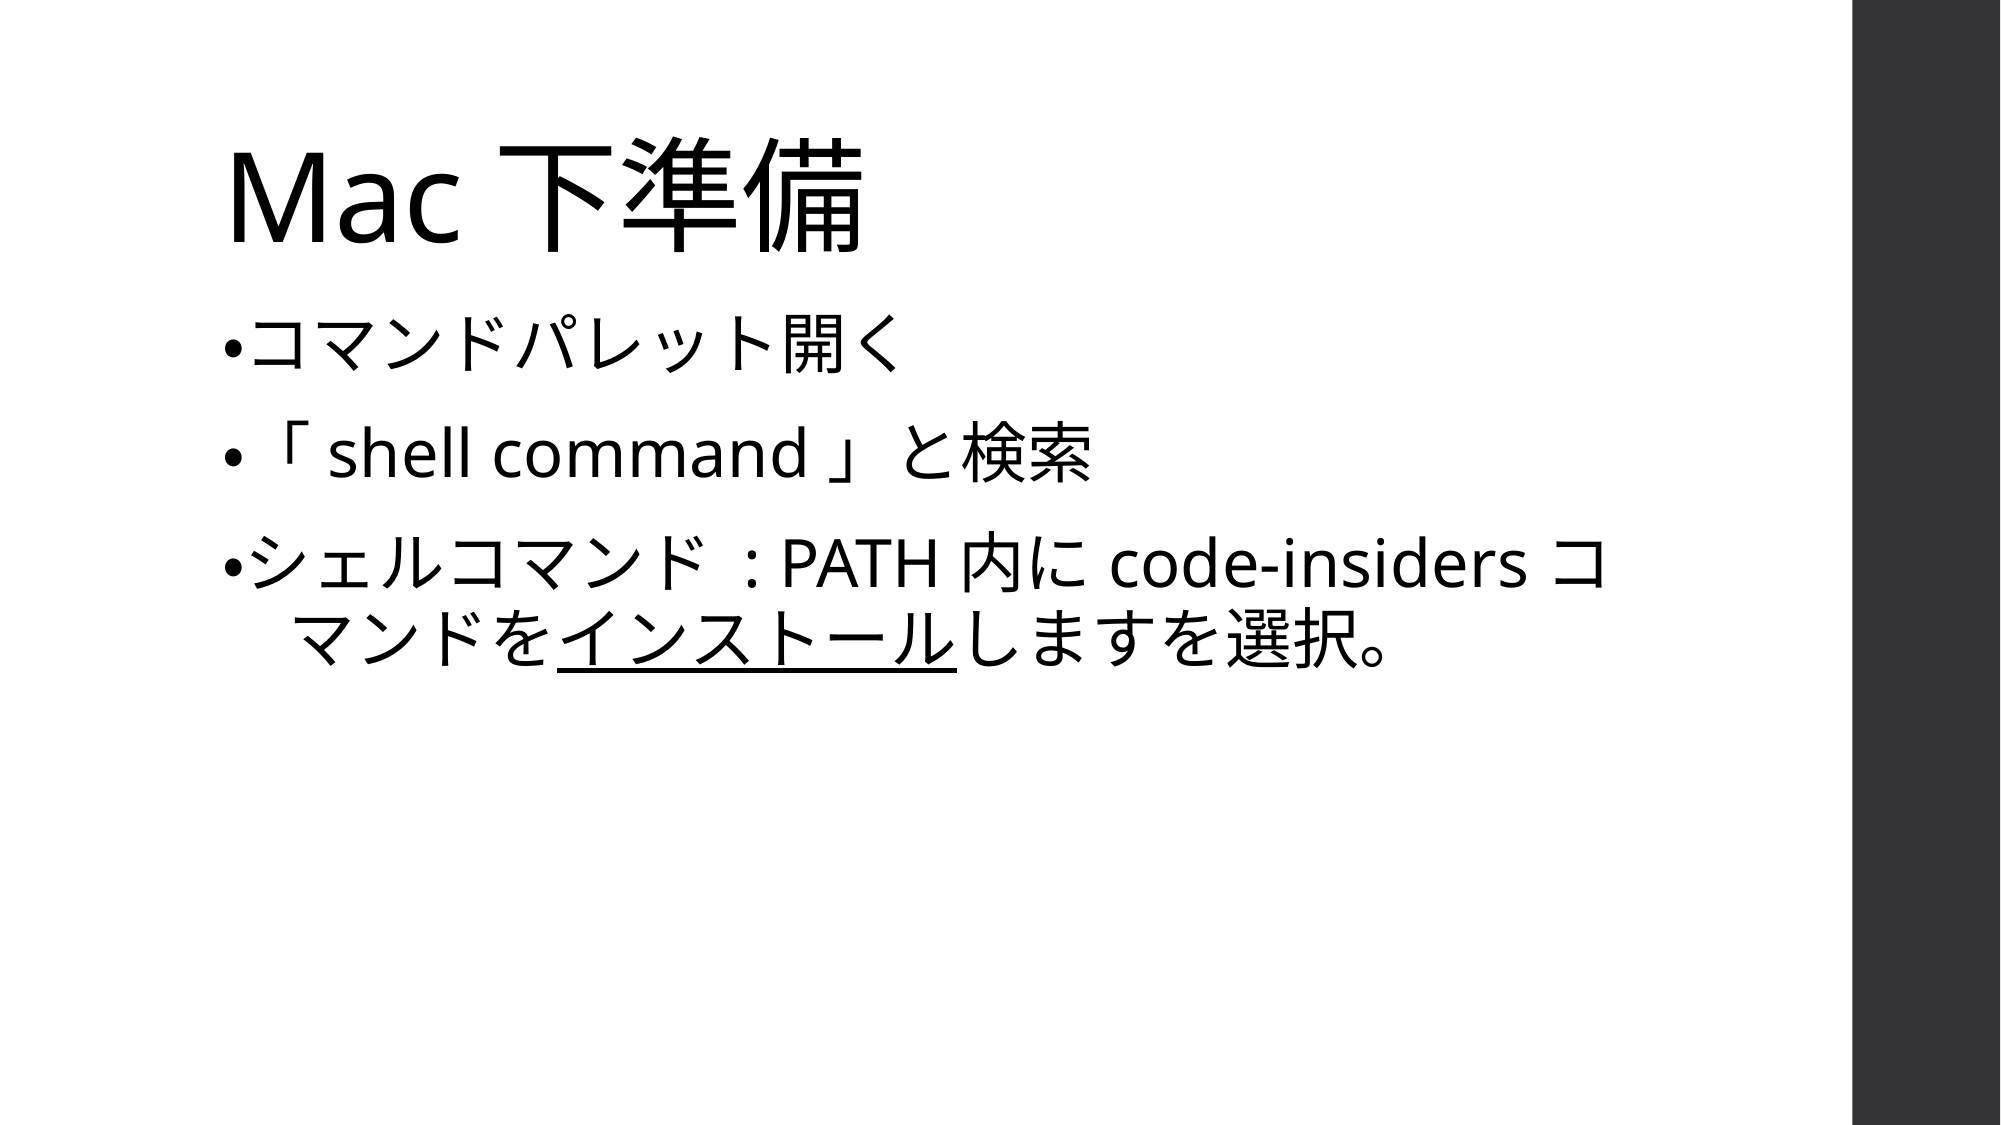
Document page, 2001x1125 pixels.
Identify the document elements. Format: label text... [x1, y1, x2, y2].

title Mac下準備 [206, 60, 1797, 278]
list ・コマンドパレット開く ・「shell command」と検索 ・シェルコマンド : PATH内にcode-insidersコ マンドをインストールしますを選択。 [206, 299, 1693, 1014]
